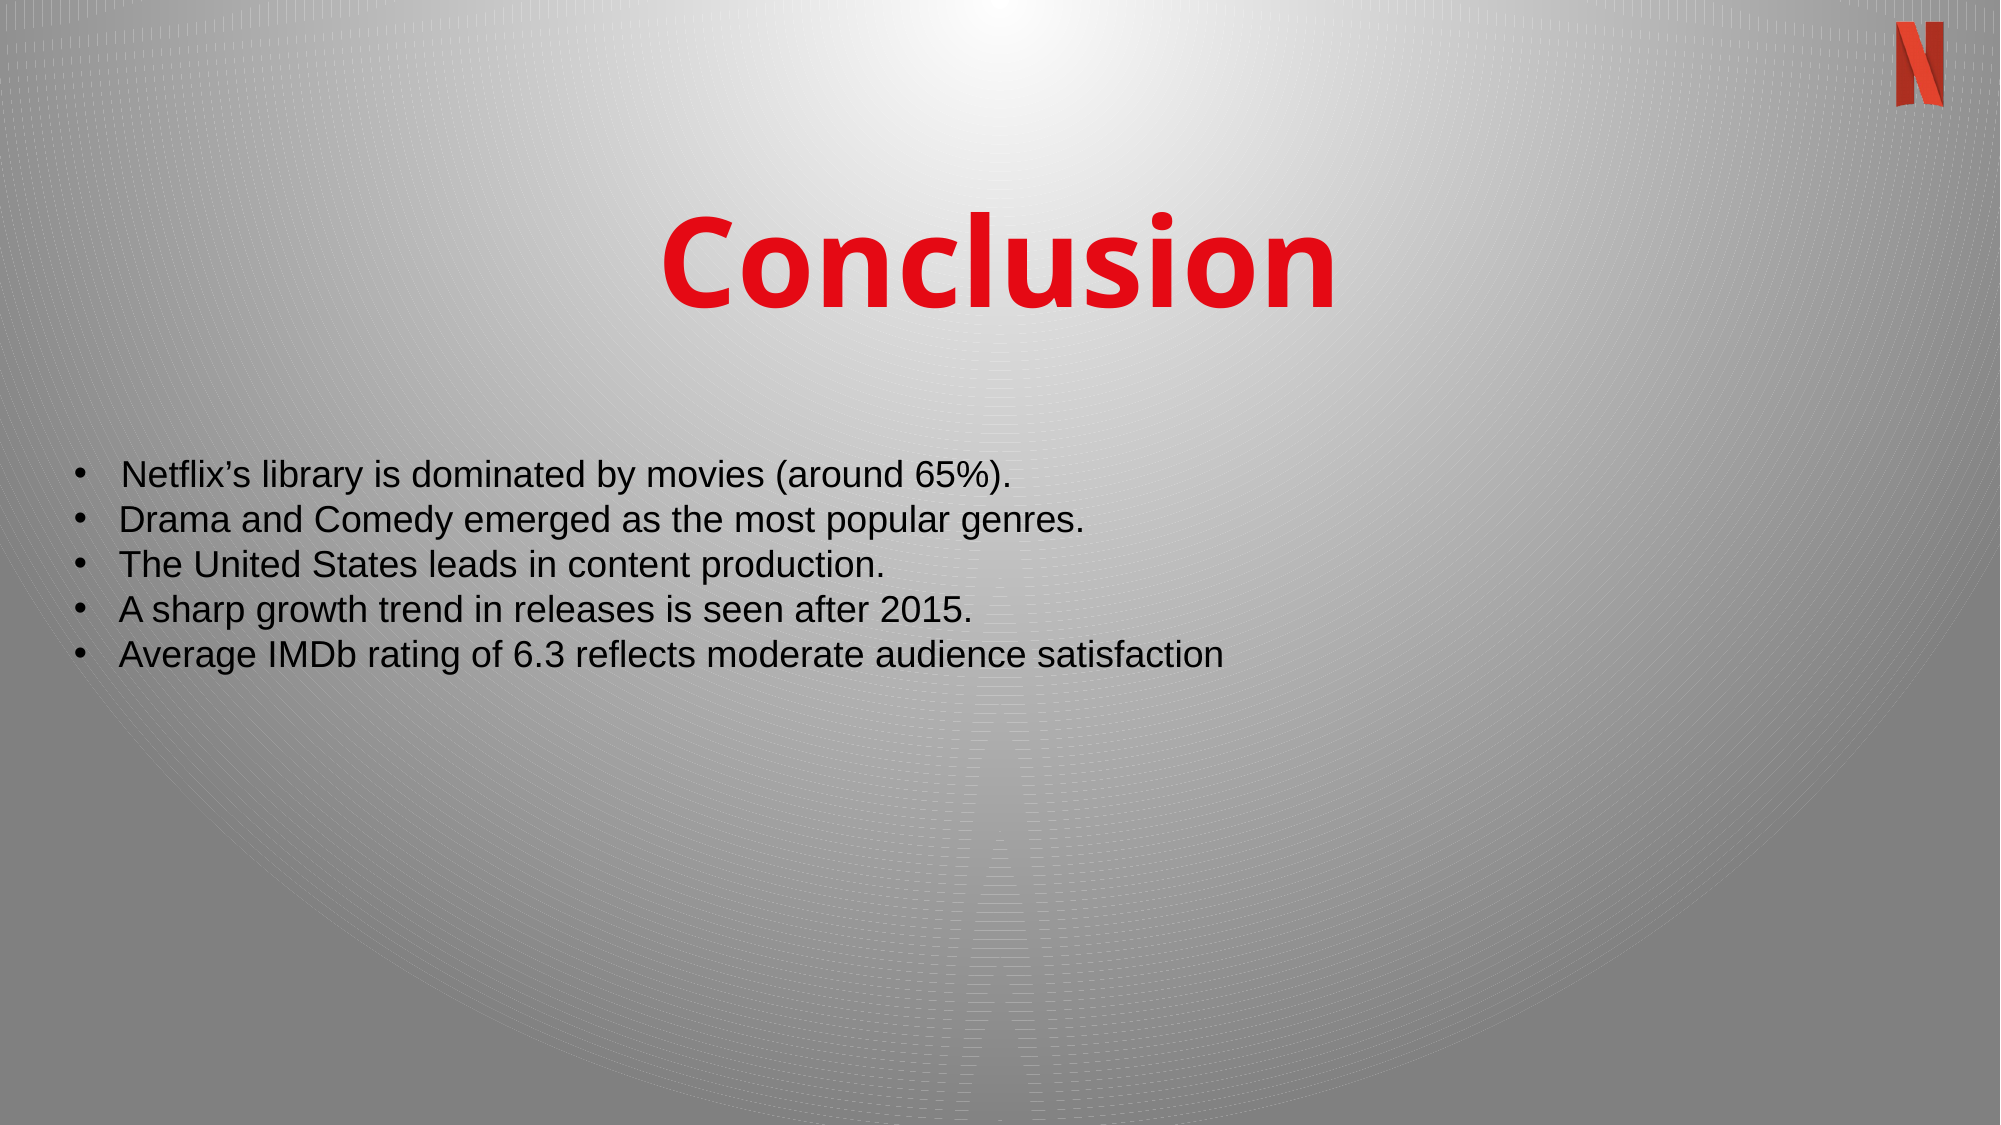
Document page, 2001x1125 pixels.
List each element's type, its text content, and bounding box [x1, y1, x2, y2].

title Conclusion [249, 0, 1750, 228]
picture [1812, 0, 2000, 175]
subtitle Netflix’s library is dominated by movies (around 65%). Drama and Comedy emerged as the most popular genres. The United States leads in content production. A sharp growth trend in releases is seen after 2015. Average IMDb rating of 6.3 reflects moderate audience satisfaction [58, 228, 1933, 897]
